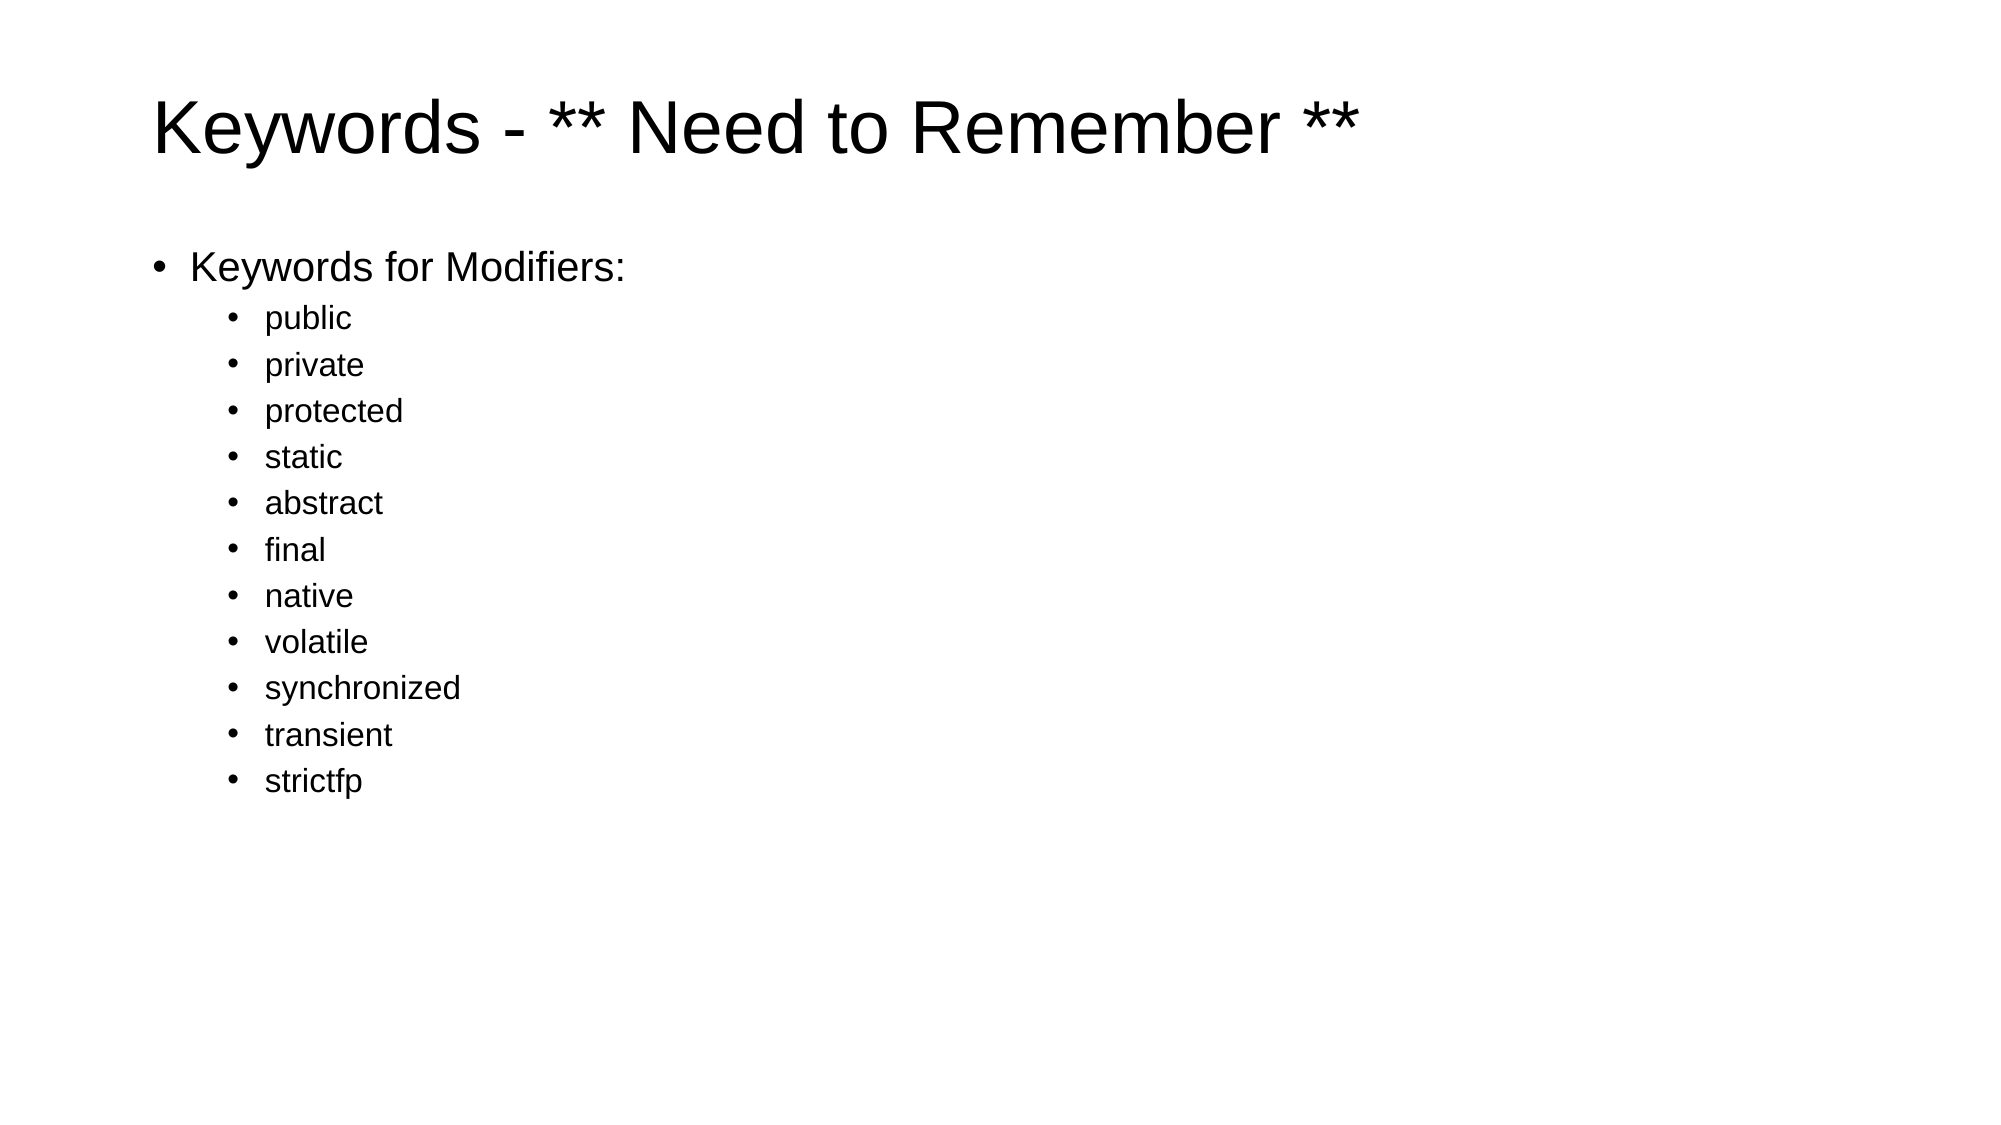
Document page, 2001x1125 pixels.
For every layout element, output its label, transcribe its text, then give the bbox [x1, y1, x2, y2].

list Keywords for Modifiers: public private protected static abstract final native volatile synchronized transient strictfp [137, 238, 1863, 1050]
title Keywords - ** Need to Remember ** [137, 20, 1863, 238]
